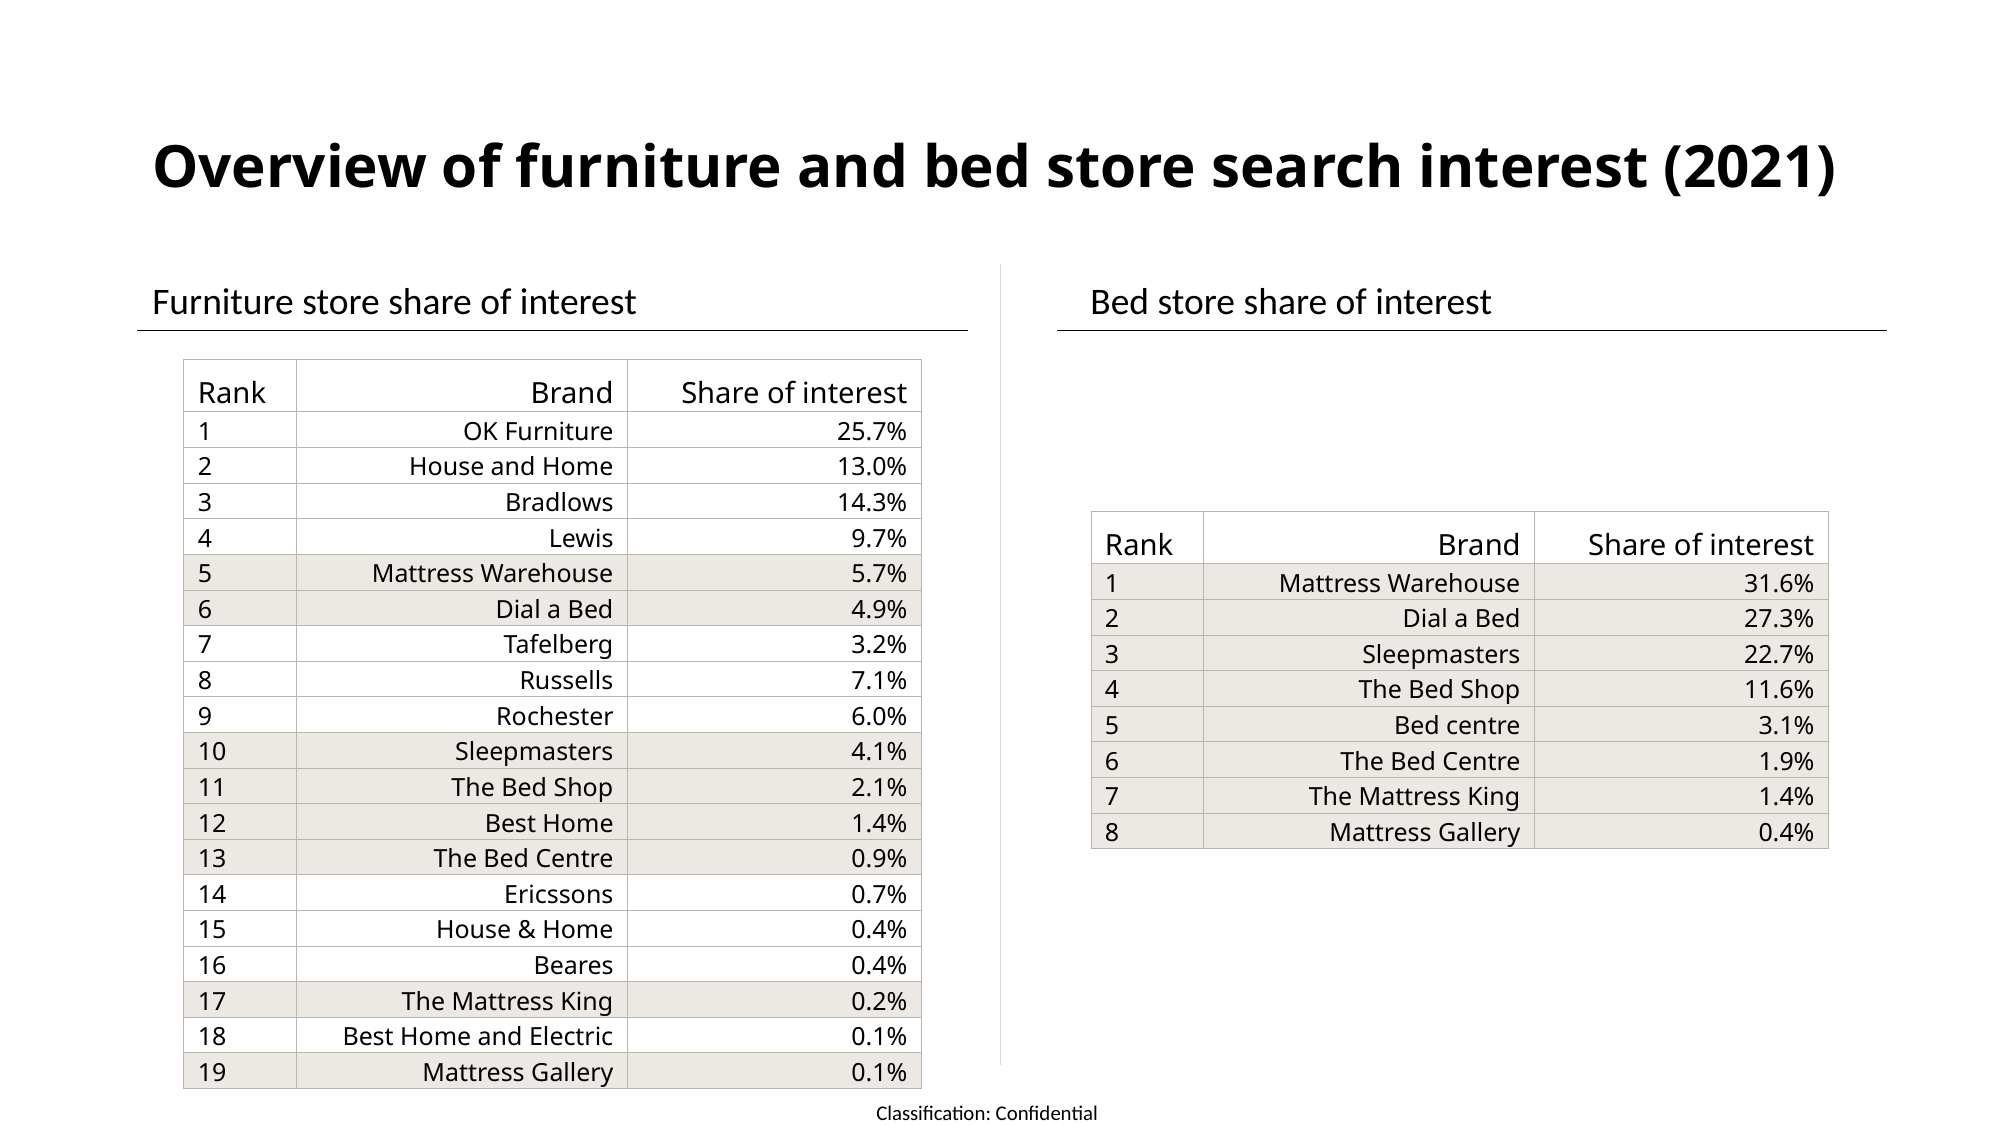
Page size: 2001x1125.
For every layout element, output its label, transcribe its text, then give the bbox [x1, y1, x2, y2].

table_header Brand [297, 360, 627, 411]
table_cell 2.1% [628, 769, 921, 803]
table_cell 1.4% [628, 804, 921, 839]
table_cell 27.3% [1535, 600, 1828, 635]
table_cell 1.9% [1535, 742, 1828, 777]
table_cell 2 [1092, 600, 1203, 635]
table_cell 1 [1092, 564, 1203, 599]
table_cell 15 [184, 911, 296, 946]
table_cell 7.1% [628, 662, 921, 696]
table_cell 1.4% [1535, 778, 1828, 813]
table_cell 8 [1092, 814, 1203, 848]
table_cell House and Home [297, 448, 627, 483]
table_cell The Mattress King [297, 982, 627, 1017]
table_cell Best Home and Electric [297, 1018, 627, 1052]
table_cell 9 [184, 697, 296, 732]
table_cell 6.0% [628, 697, 921, 732]
table_cell 5.7% [628, 555, 921, 590]
table_cell 5 [184, 555, 296, 590]
table_cell Rochester [297, 697, 627, 732]
table_header Share of interest [1535, 512, 1828, 563]
table_cell 11.6% [1535, 671, 1828, 706]
table_cell 14.3% [628, 484, 921, 518]
table_cell 17 [184, 982, 296, 1017]
table_cell 1 [184, 412, 296, 447]
table_cell 10 [184, 733, 296, 768]
table_cell The Bed Centre [297, 840, 627, 874]
table_cell 0.1% [628, 1018, 921, 1052]
table_cell 13.0% [628, 448, 921, 483]
table_cell 0.7% [628, 875, 921, 910]
table_cell Best Home [297, 804, 627, 839]
table_cell 6 [1092, 742, 1203, 777]
table_cell 6 [184, 591, 296, 625]
table_cell 0.1% [628, 1053, 921, 1088]
table_cell 5 [1092, 707, 1203, 741]
table_cell 11 [184, 769, 296, 803]
table_cell Sleepmasters [297, 733, 627, 768]
table_header Rank [184, 360, 296, 411]
table_cell Mattress Gallery [1204, 814, 1534, 848]
table_cell 0.4% [628, 911, 921, 946]
table_cell Mattress Warehouse [1204, 564, 1534, 599]
table_cell 18 [184, 1018, 296, 1052]
table_cell Bed centre [1204, 707, 1534, 741]
table_cell Russells [297, 662, 627, 696]
table_header Brand [1204, 512, 1534, 563]
table_cell 4.9% [628, 591, 921, 625]
table_cell 31.6% [1535, 564, 1828, 599]
table_header Share of interest [628, 360, 921, 411]
text_box Furniture store share of interest [136, 267, 947, 331]
table_cell 19 [184, 1053, 296, 1088]
table_cell 0.9% [628, 840, 921, 874]
table_cell 3.1% [1535, 707, 1828, 741]
table_cell 7 [1092, 778, 1203, 813]
table_cell The Bed Shop [297, 769, 627, 803]
table_cell 22.7% [1535, 636, 1828, 670]
table_cell The Mattress King [1204, 778, 1534, 813]
text_box Bed store share of interest [1075, 267, 1885, 330]
table_cell 4 [1092, 671, 1203, 706]
table_cell 4 [184, 519, 296, 554]
table_cell 13 [184, 840, 296, 874]
table_cell 3 [1092, 636, 1203, 670]
table_cell The Bed Shop [1204, 671, 1534, 706]
table_cell Beares [297, 947, 627, 981]
table_cell Tafelberg [297, 626, 627, 661]
table_cell 9.7% [628, 519, 921, 554]
table_cell Lewis [297, 519, 627, 554]
table_header Rank [1092, 512, 1203, 563]
table_cell 3 [184, 484, 296, 518]
table_cell Dial a Bed [1204, 600, 1534, 635]
table_cell Mattress Gallery [297, 1053, 627, 1088]
table_cell 3.2% [628, 626, 921, 661]
table_cell 0.2% [628, 982, 921, 1017]
table_cell 0.4% [628, 947, 921, 981]
table_cell OK Furniture [297, 412, 627, 447]
table_cell Bradlows [297, 484, 627, 518]
table_cell Ericssons [297, 875, 627, 910]
table_cell House & Home [297, 911, 627, 946]
table_cell The Bed Centre [1204, 742, 1534, 777]
table_cell 7 [184, 626, 296, 661]
table_cell Mattress Warehouse [297, 555, 627, 590]
table_cell 14 [184, 875, 296, 910]
table_cell 12 [184, 804, 296, 839]
table_cell 2 [184, 448, 296, 483]
table_cell Sleepmasters [1204, 636, 1534, 670]
table_cell Dial a Bed [297, 591, 627, 625]
table_cell 0.4% [1535, 814, 1828, 848]
table_cell 16 [184, 947, 296, 981]
table_cell 4.1% [628, 733, 921, 768]
table_cell 25.7% [628, 412, 921, 447]
table_cell 8 [184, 662, 296, 696]
title Overview of furniture and bed store search interest (2021) [137, 59, 1863, 278]
